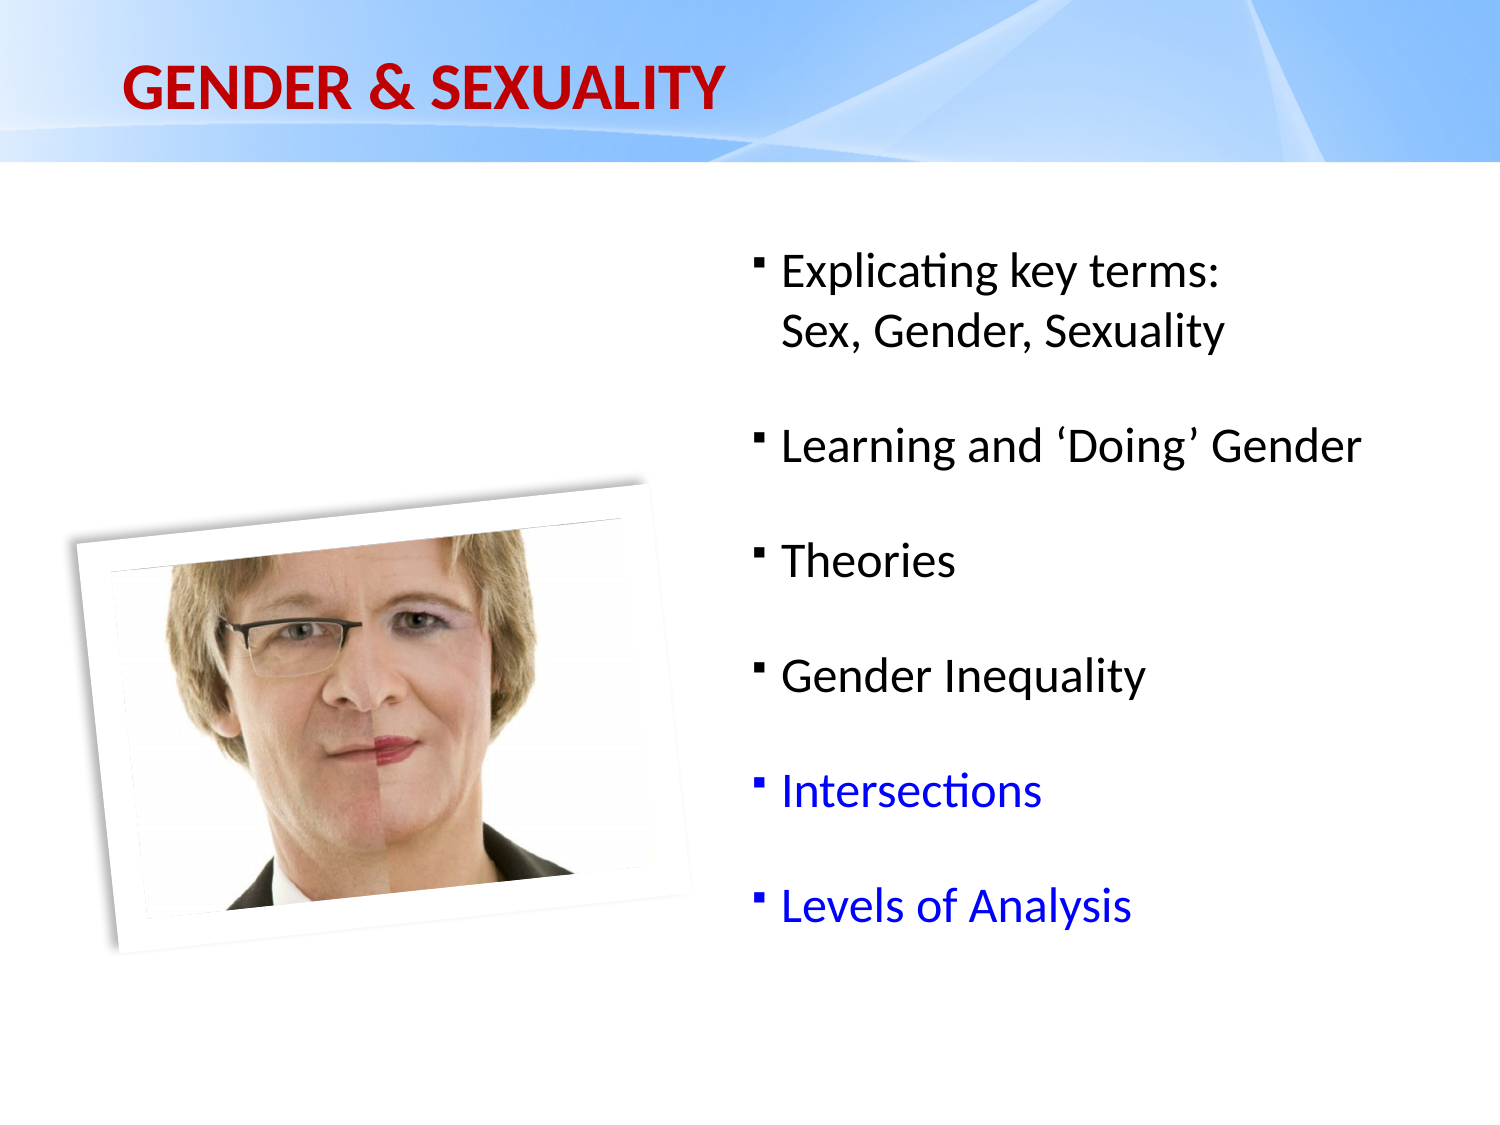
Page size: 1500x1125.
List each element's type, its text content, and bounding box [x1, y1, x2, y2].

title GENDER & SEXUALITY [122, 44, 1003, 151]
list Explicating key terms: Sex, Gender, Sexuality Learning and ‘Doing’ Gender Theories Gender Inequality Intersections Levels of Analysis [751, 237, 1478, 1088]
picture [0, 0, 1500, 1125]
